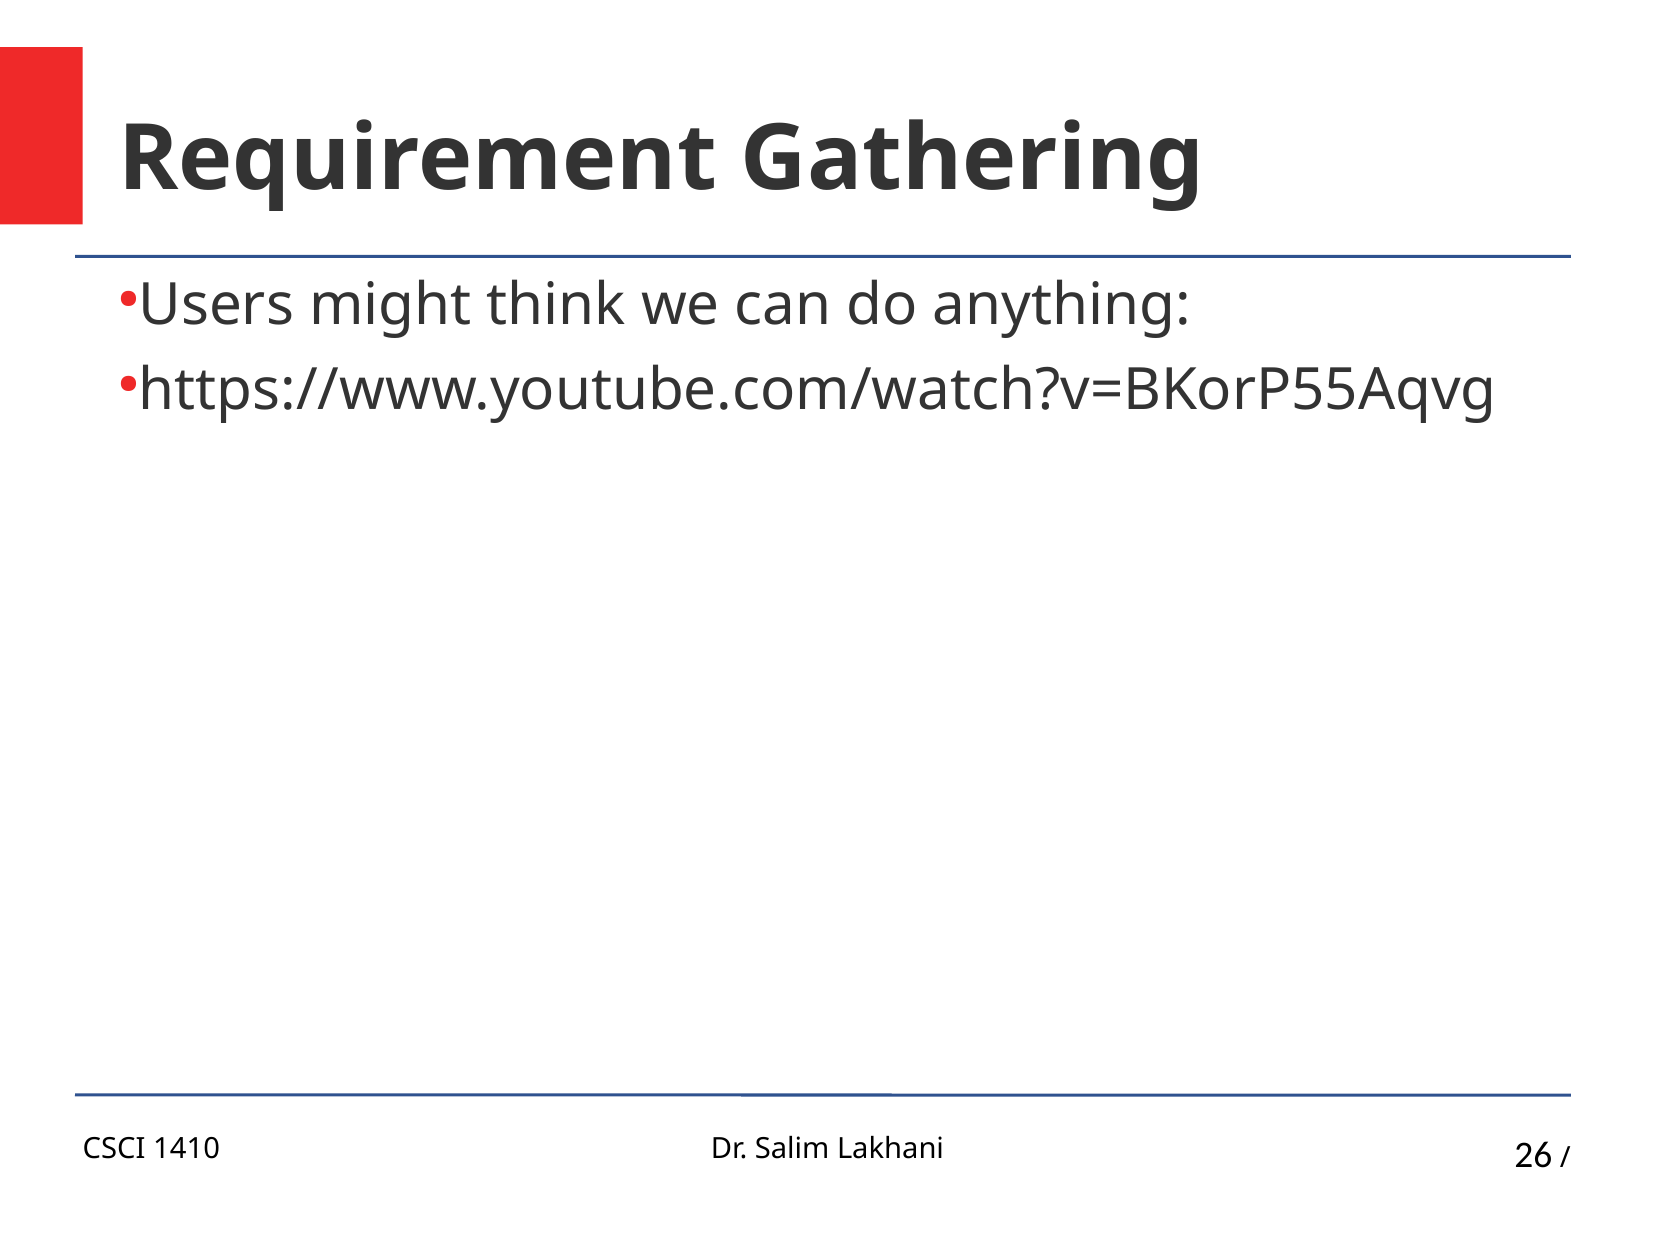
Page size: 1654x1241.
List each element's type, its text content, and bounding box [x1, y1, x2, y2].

text_box Dr. Salim Lakhani [565, 1129, 1090, 1216]
text_box 26 / [1185, 1129, 1571, 1216]
title Requirement Gathering [118, 49, 1571, 257]
list Users might think we can do anything: https://www.youtube.com/watch?v=BKorP55Aqvg [118, 265, 1536, 1080]
text_box CSCI 1410 [82, 1129, 468, 1216]
